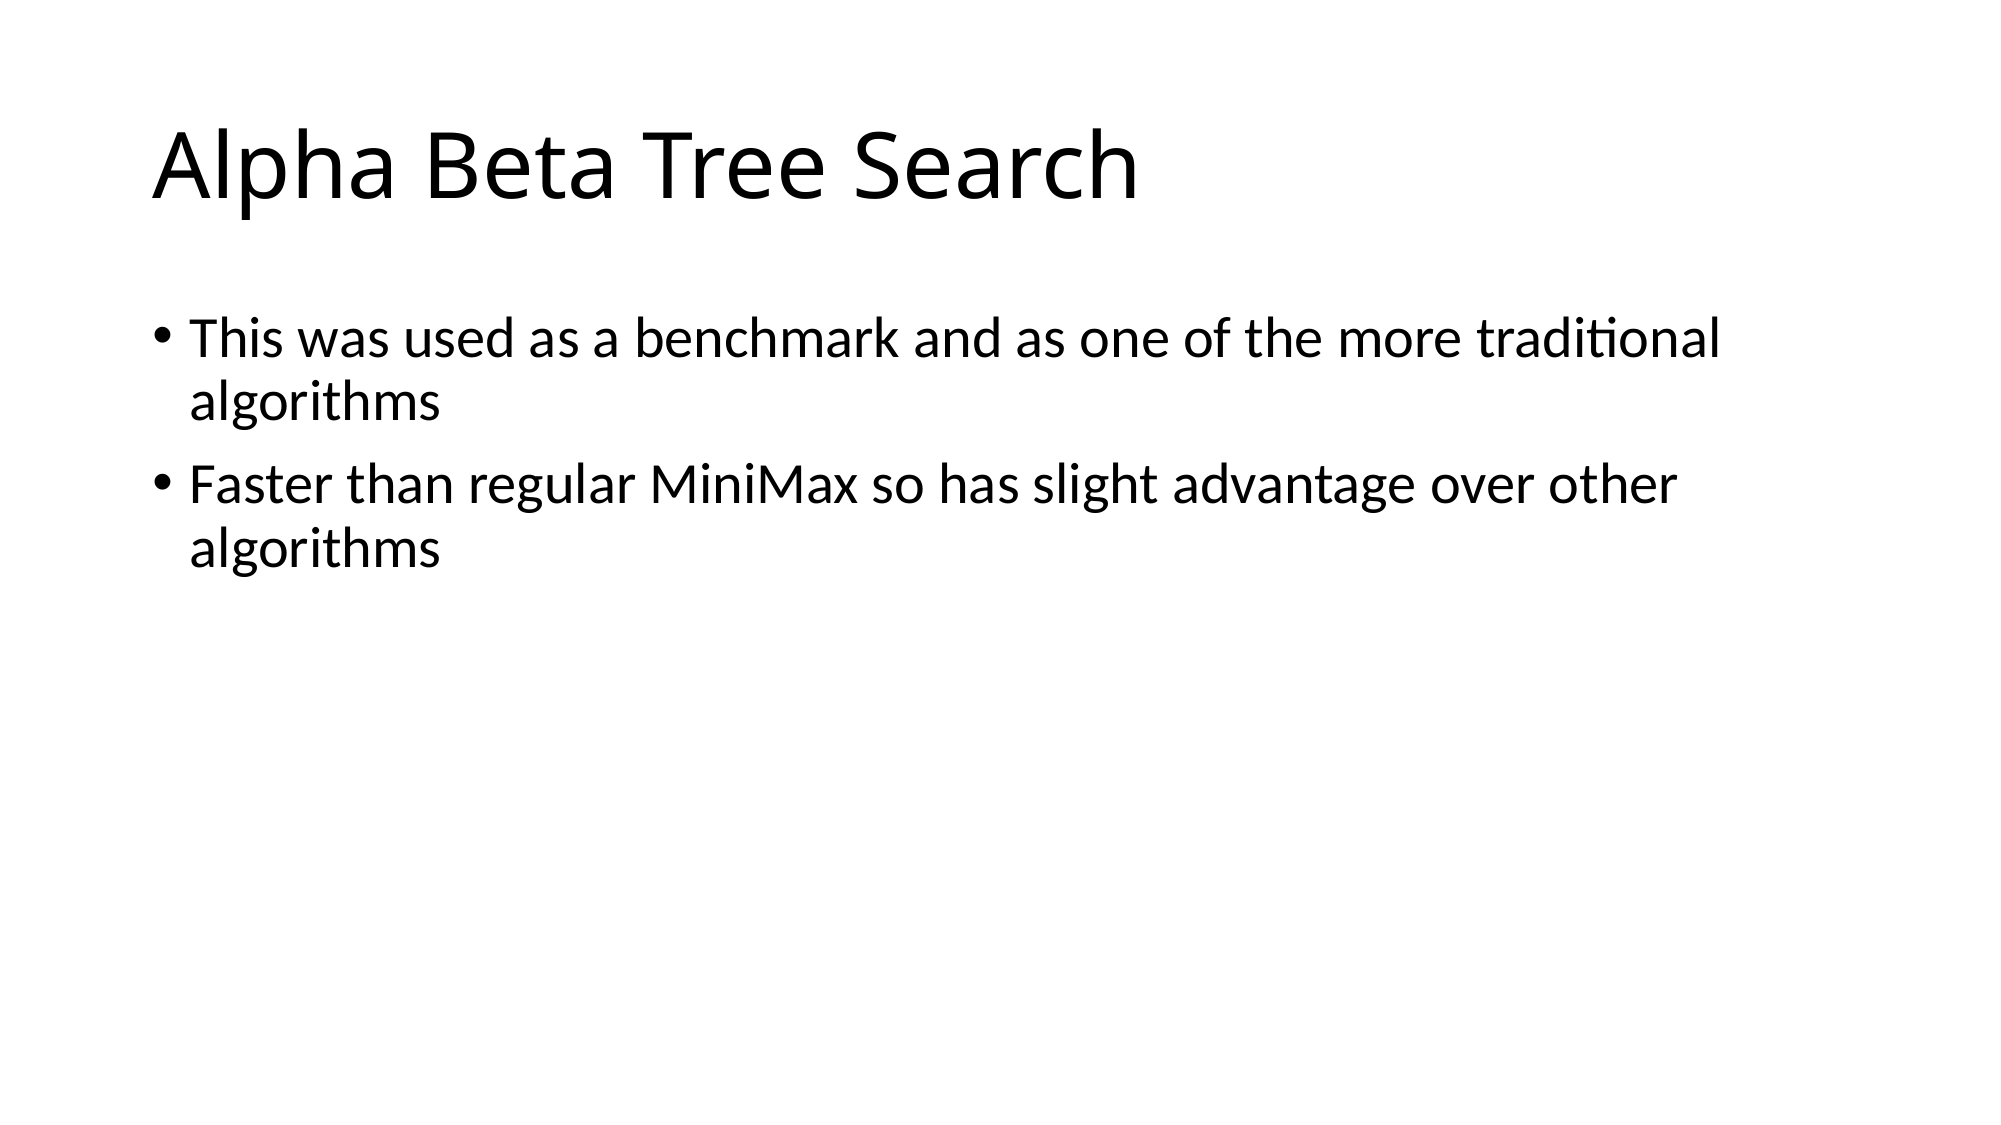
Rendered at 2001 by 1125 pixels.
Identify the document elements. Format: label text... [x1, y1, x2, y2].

list This was used as a benchmark and as one of the more traditional algorithms Faster than regular MiniMax so has slight advantage over other algorithms [137, 299, 1863, 1014]
title Alpha Beta Tree Search [137, 59, 1863, 278]
